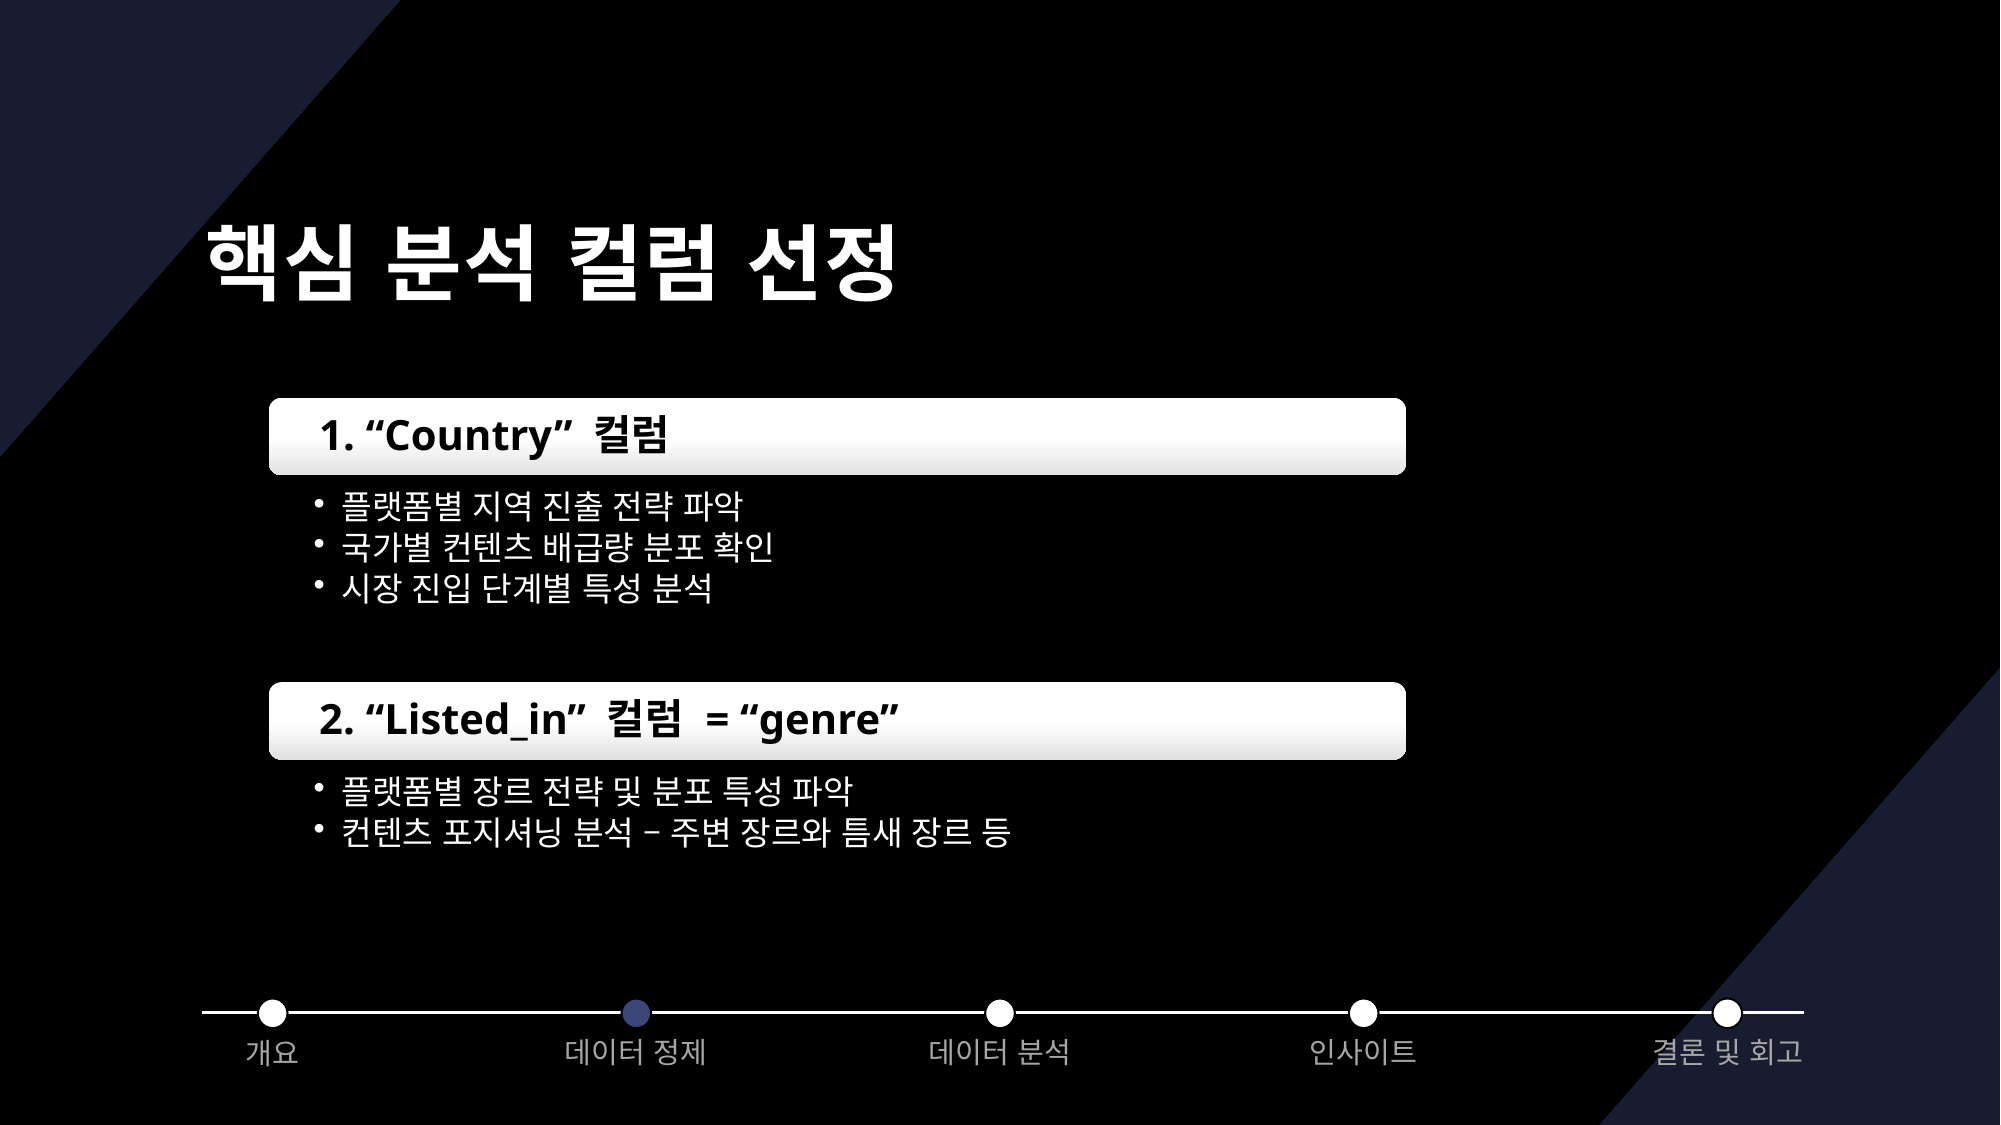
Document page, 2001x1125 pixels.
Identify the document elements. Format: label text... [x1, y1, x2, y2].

title 핵심 분석 컬럼 선정 [187, 143, 1813, 367]
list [187, 382, 1813, 968]
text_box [159, 998, 1842, 1079]
